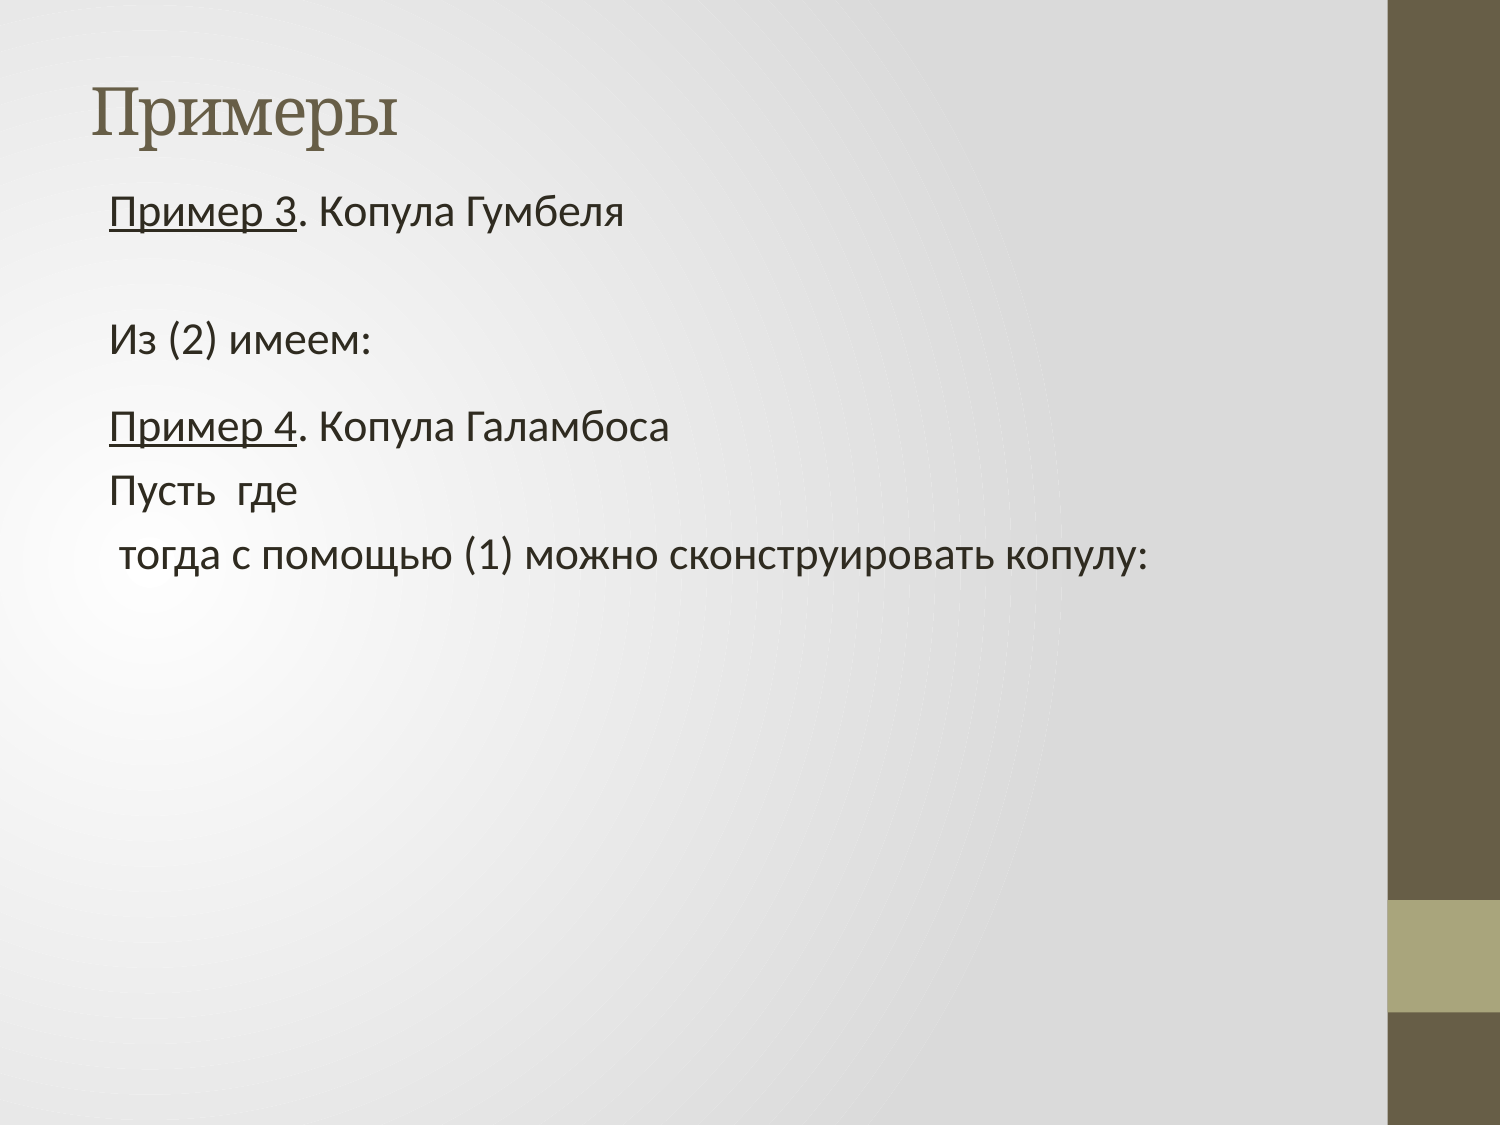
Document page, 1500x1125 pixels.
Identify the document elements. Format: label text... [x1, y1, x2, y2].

title Примеры [75, 45, 1325, 173]
